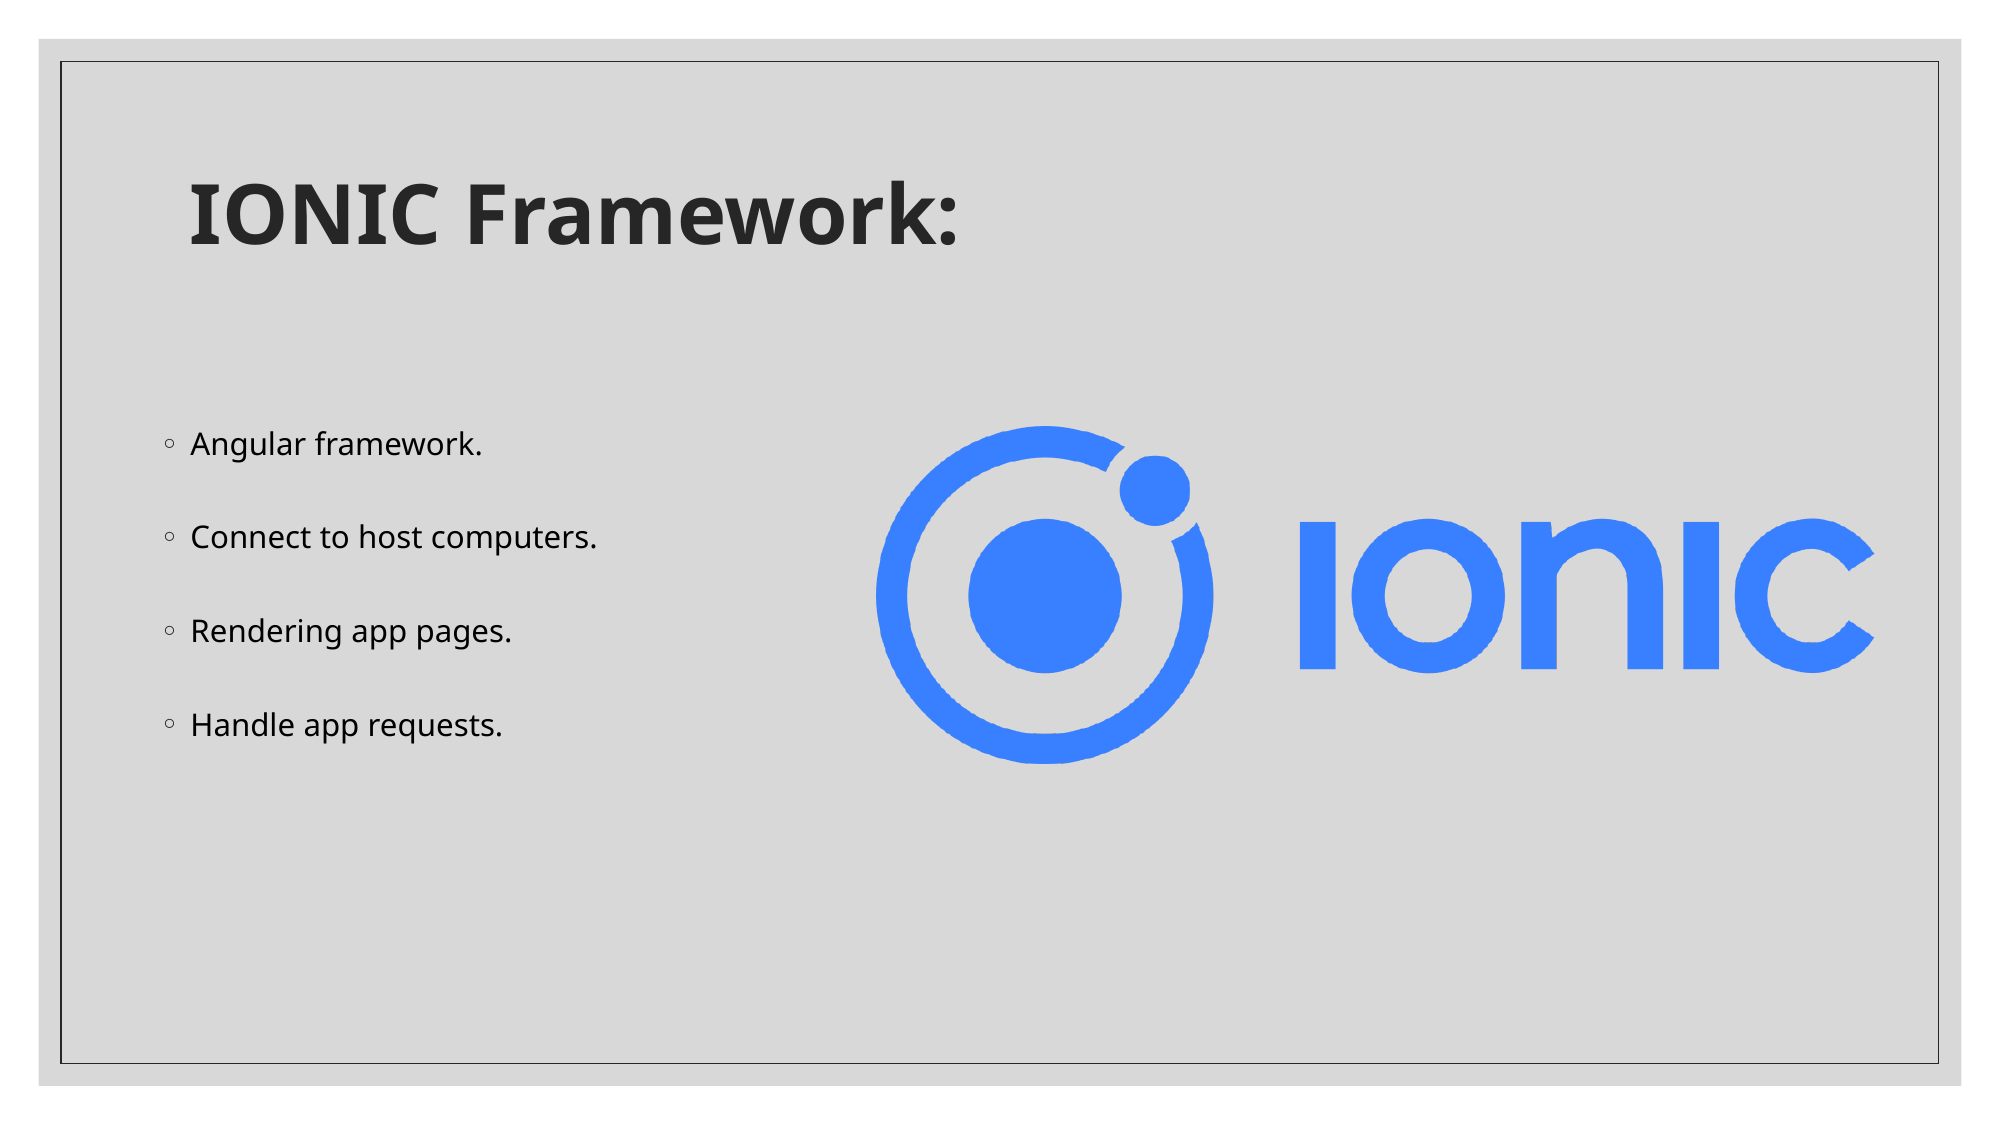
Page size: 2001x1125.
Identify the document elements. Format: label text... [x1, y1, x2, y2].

text_box Angular framework. Connect to host computers. Rendering app pages. Handle app requests. [145, 379, 1114, 894]
picture [875, 426, 1875, 764]
title IONIC Framework: [174, 105, 1825, 331]
